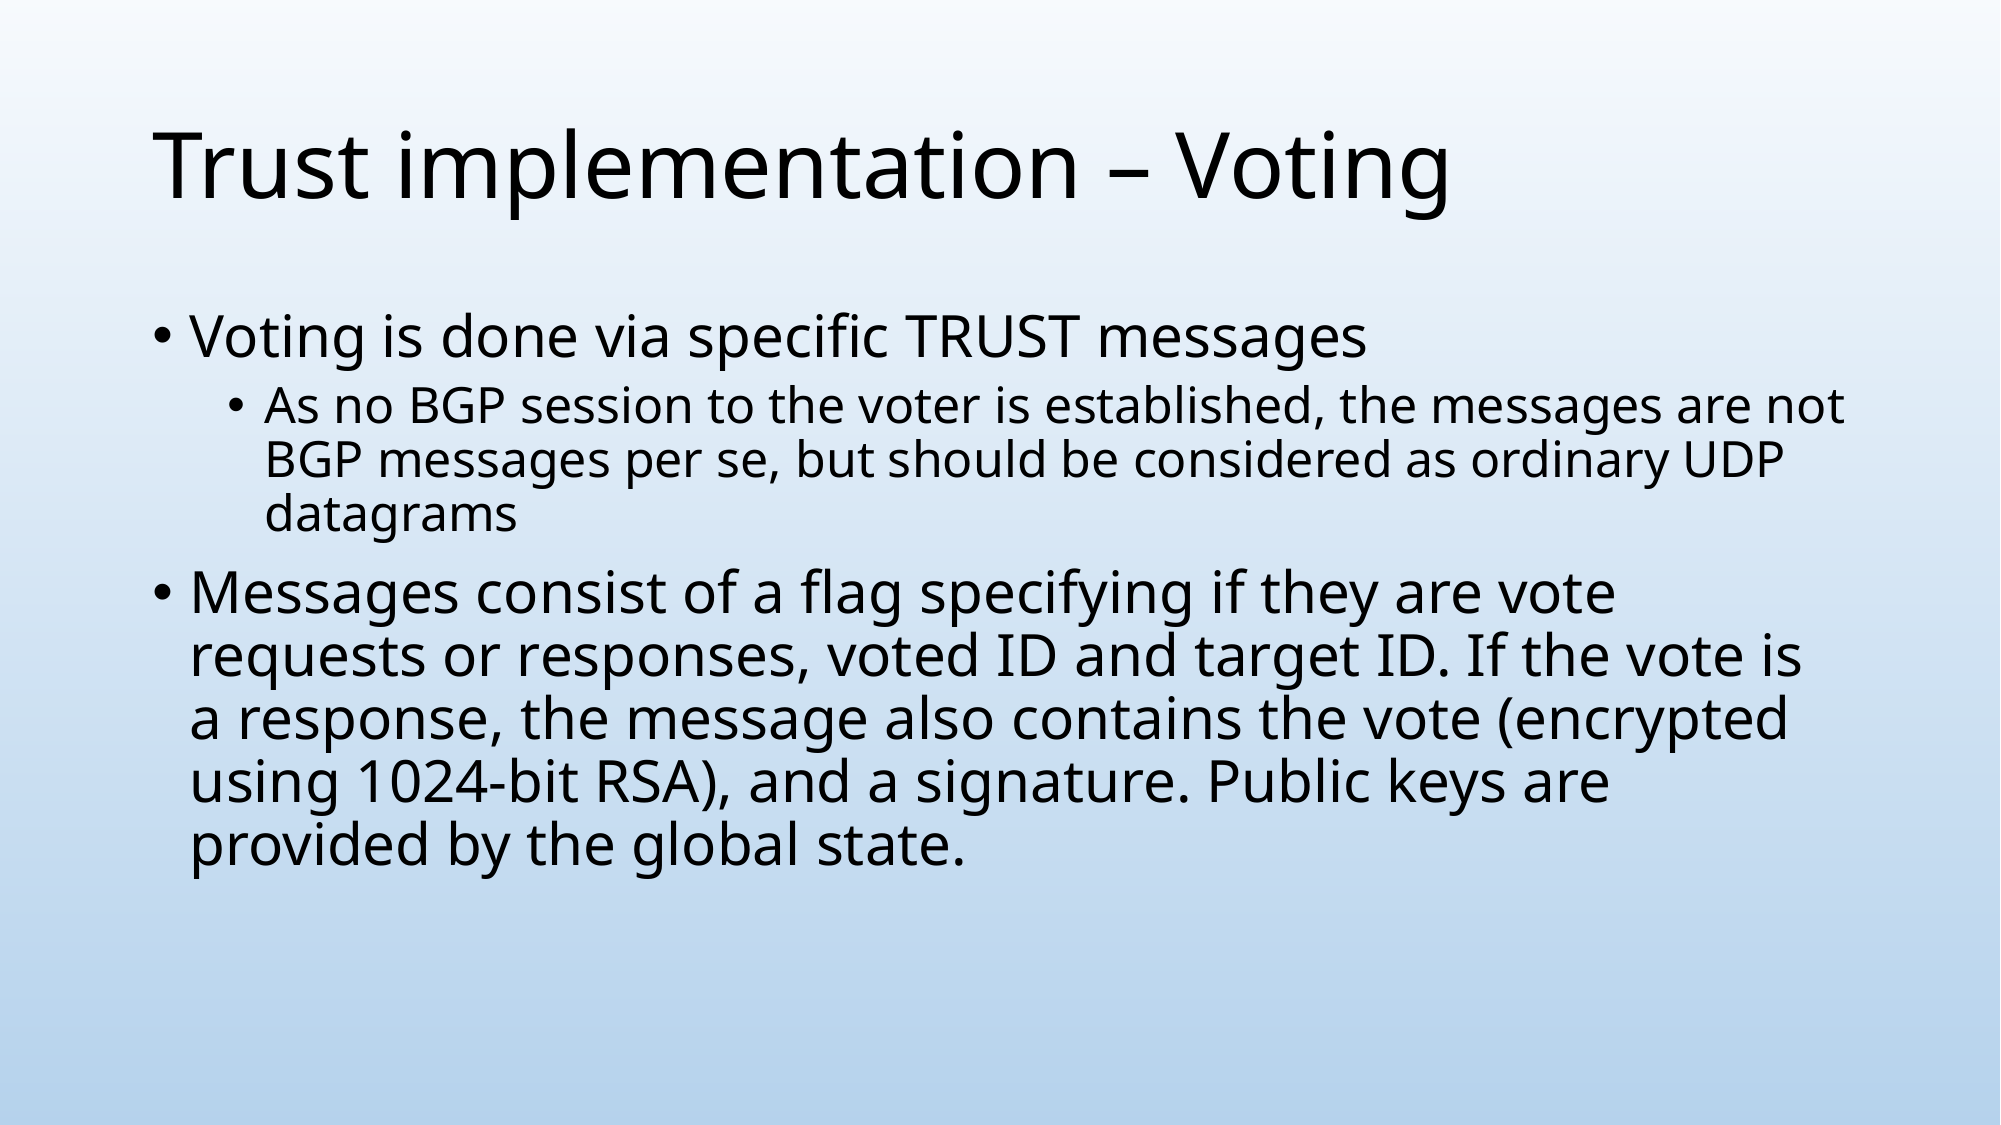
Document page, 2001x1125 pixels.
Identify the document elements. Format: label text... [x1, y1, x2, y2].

list Voting is done via specific TRUST messages As no BGP session to the voter is established, the messages are not BGP messages per se, but should be considered as ordinary UDP datagrams Messages consist of a flag specifying if they are vote requests or responses, voted ID and target ID. If the vote is a response, the message also contains the vote (encrypted using 1024-bit RSA), and a signature. Public keys are provided by the global state. [137, 299, 1863, 1014]
title Trust implementation – Voting [137, 59, 1863, 278]
